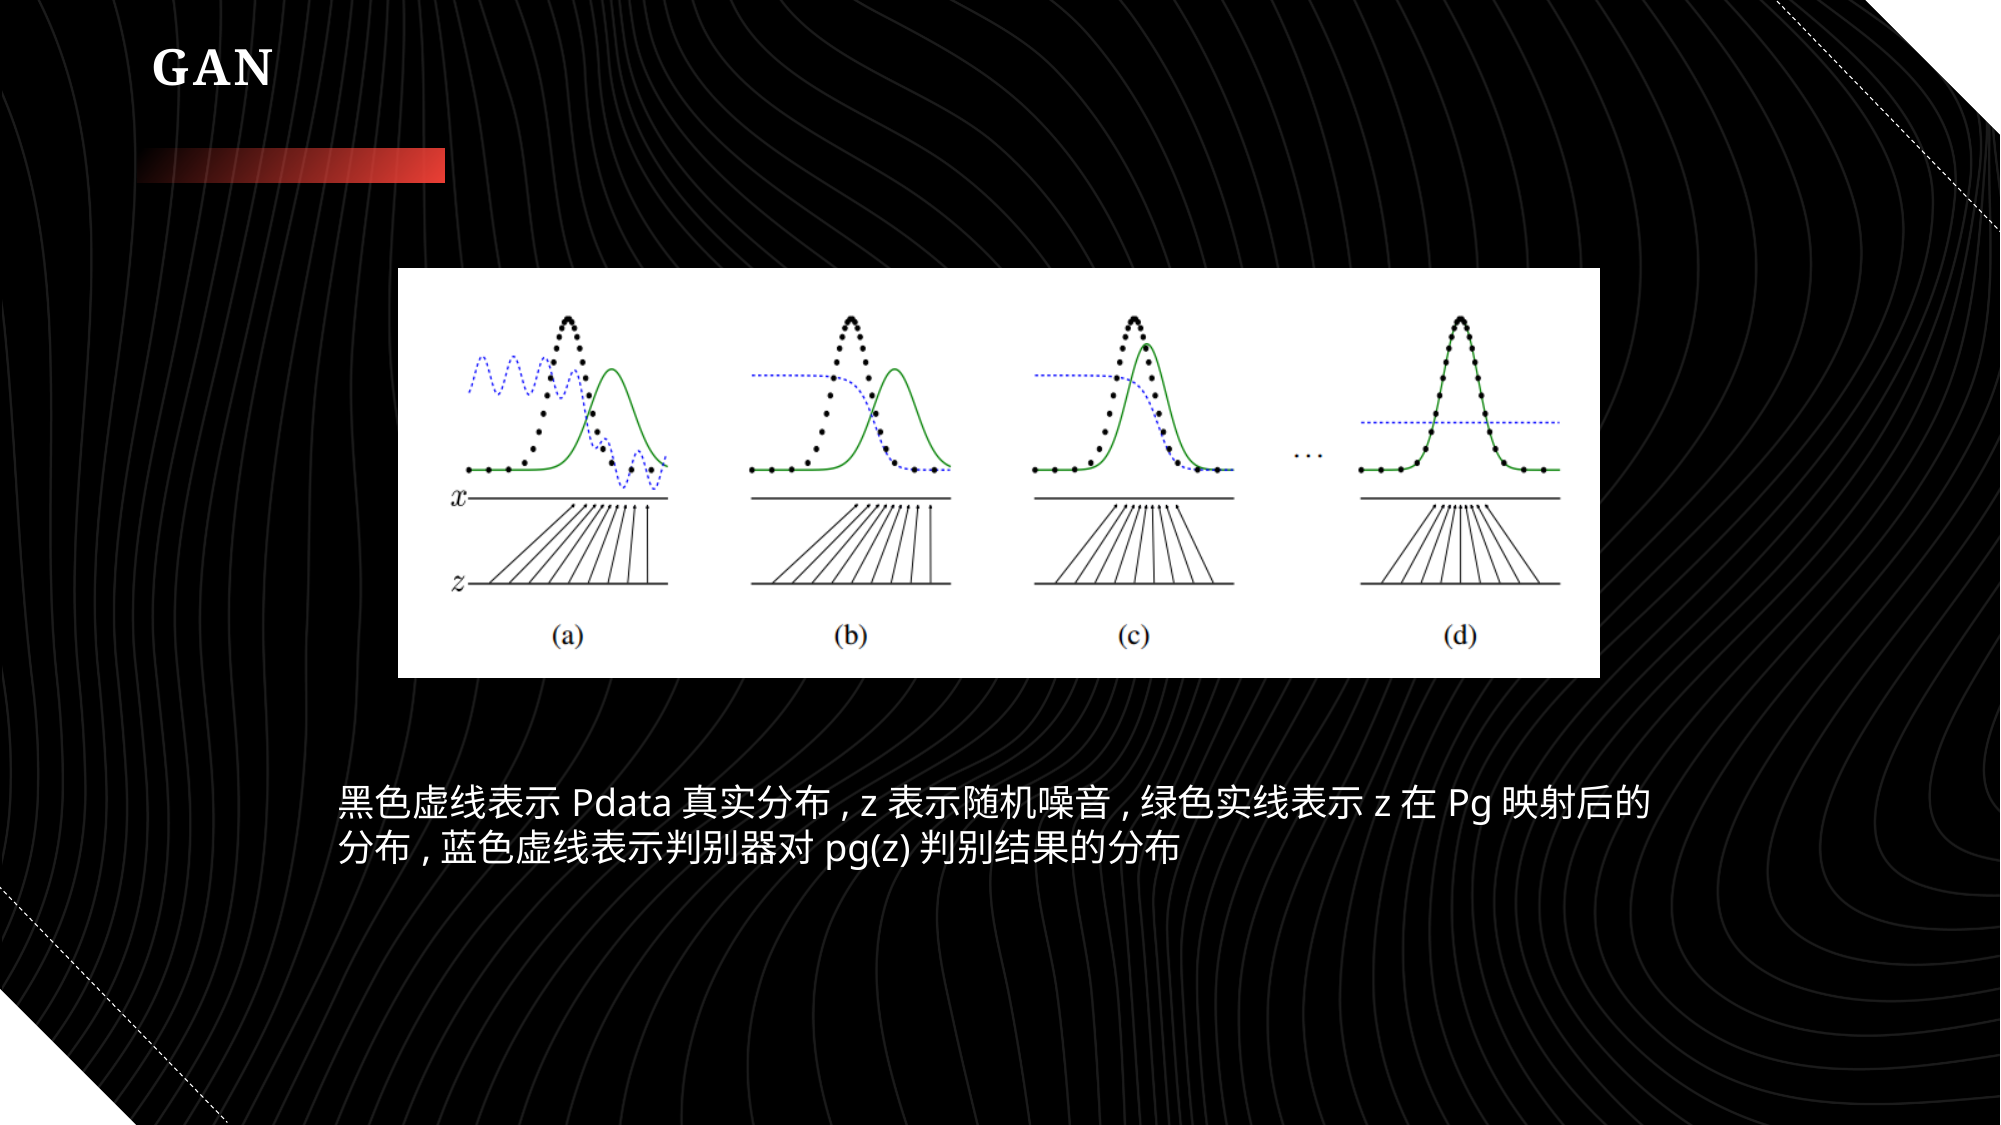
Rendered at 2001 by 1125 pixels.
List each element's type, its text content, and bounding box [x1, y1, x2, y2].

text_box 黑色虚线表示Pdata真实分布, z表示随机噪音,绿色实线表示z在Pg映射后的分布,蓝色虚线表示判别器对pg(z)判别结果的分布 [322, 771, 1678, 877]
picture [398, 268, 1601, 678]
title GAN [136, 21, 1863, 118]
